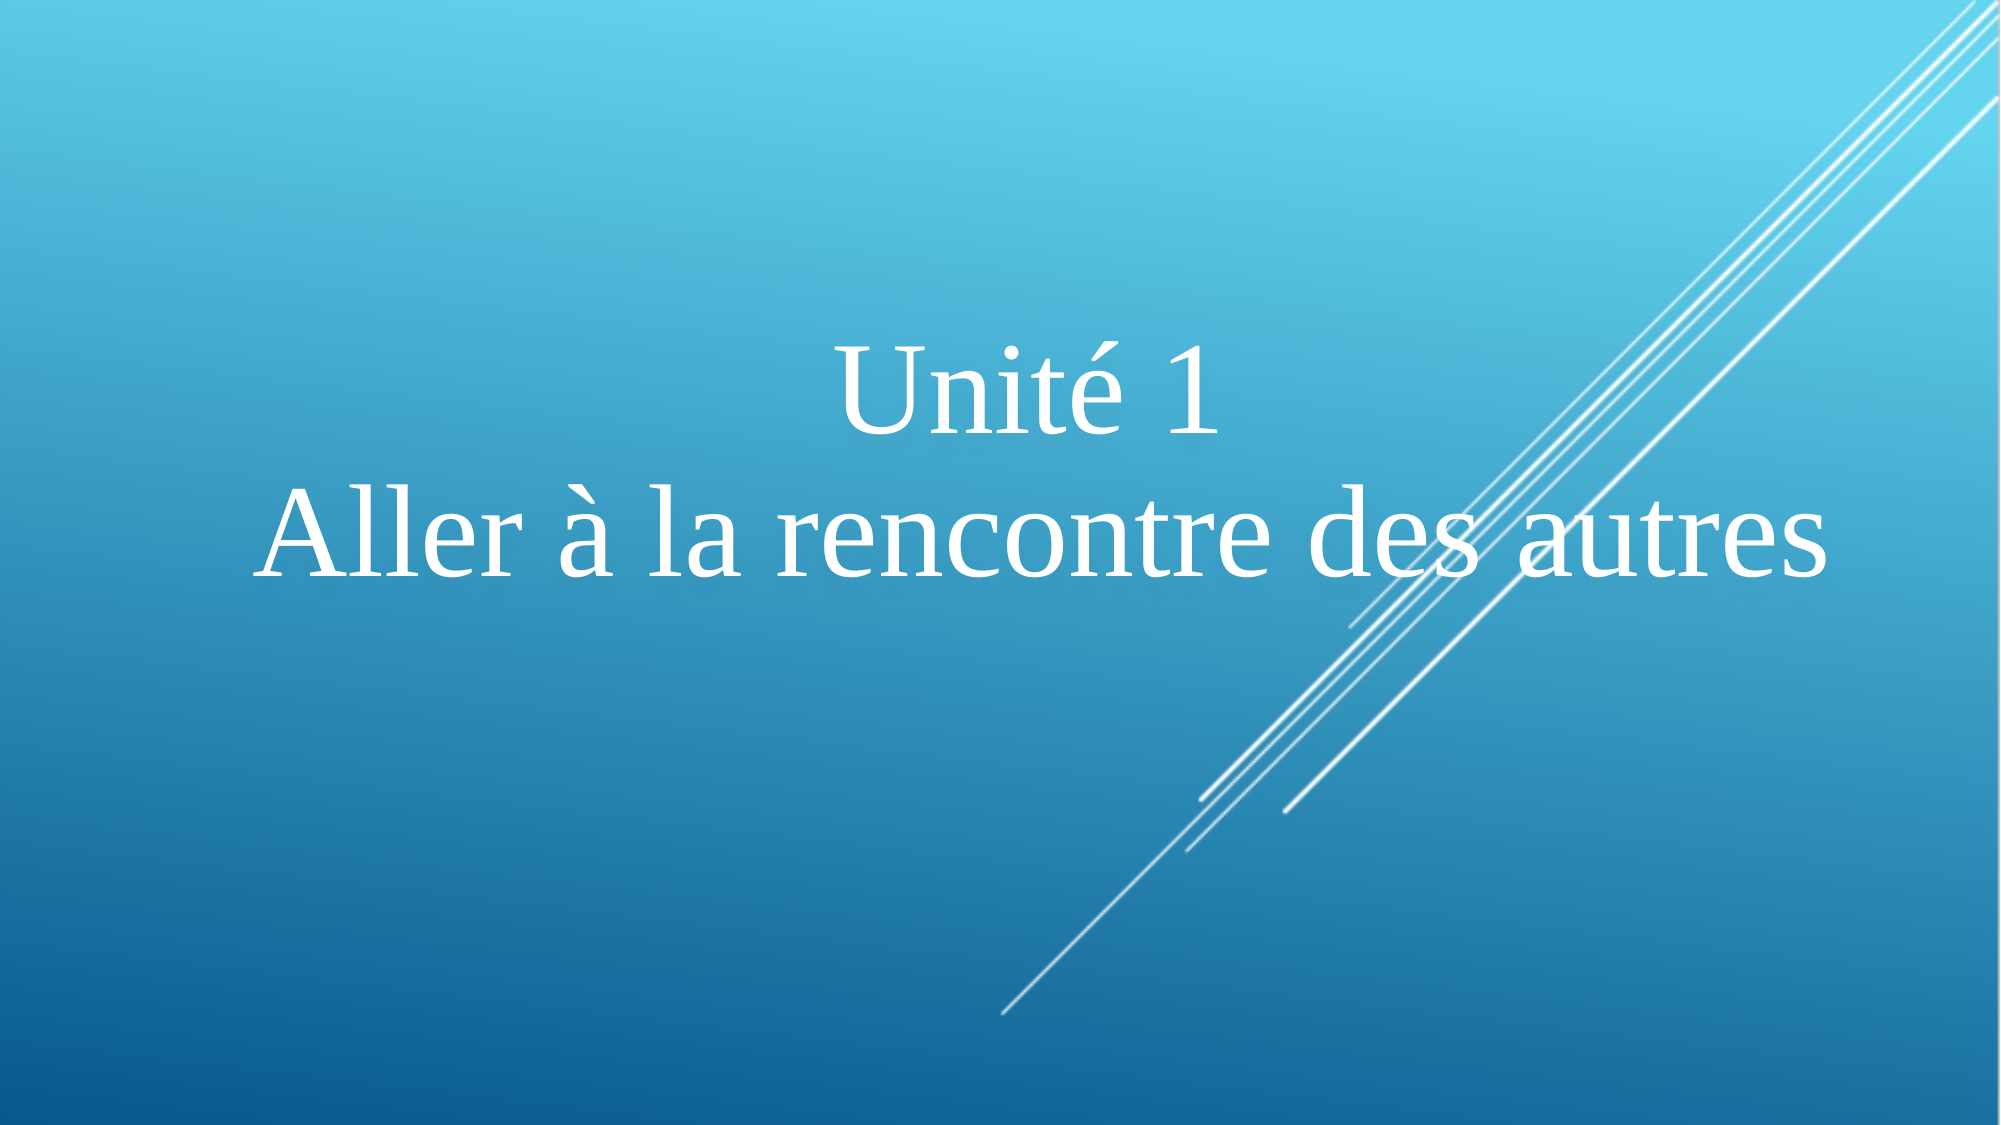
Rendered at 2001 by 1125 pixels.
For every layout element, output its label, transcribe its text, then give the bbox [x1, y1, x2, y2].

picture [0, 0, 2001, 1125]
title Unité 1 Aller à la rencontre des autres [166, 220, 1892, 613]
